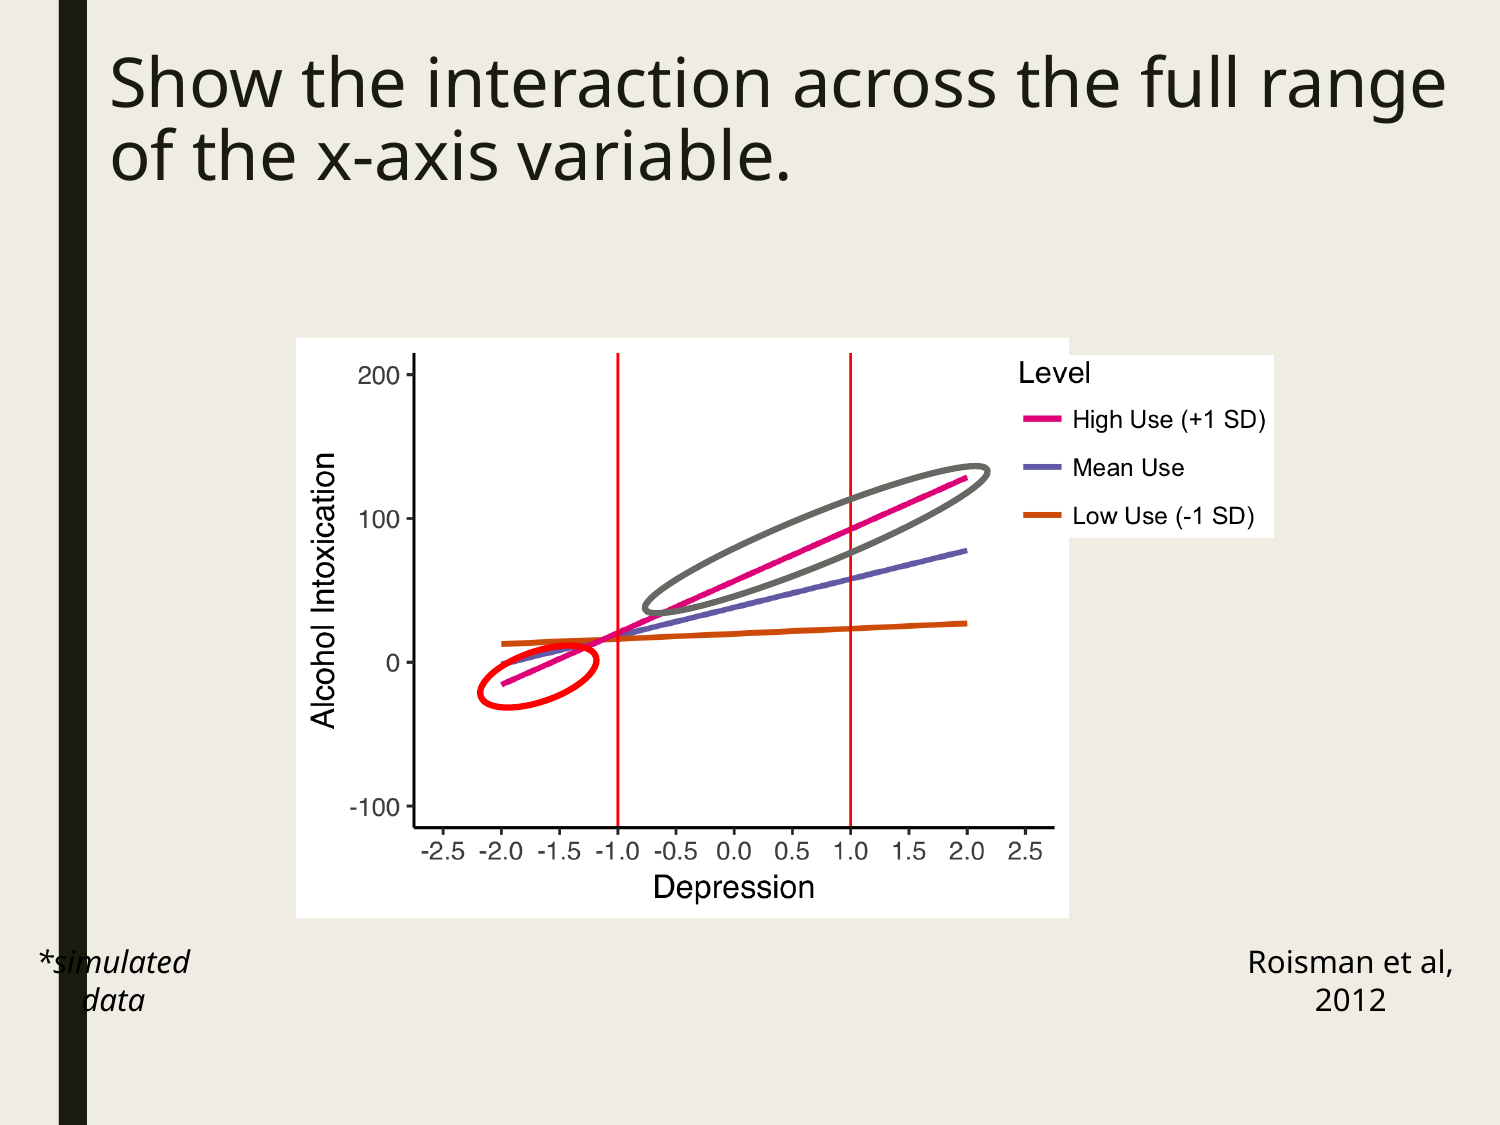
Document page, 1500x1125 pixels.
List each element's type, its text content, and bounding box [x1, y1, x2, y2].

text_box *simulated data [0, 935, 227, 1025]
text_box Roisman et al, 2012 [1201, 935, 1500, 1025]
picture [296, 338, 1274, 918]
title Show the interaction across the full range of the x-axis variable. [94, 40, 1500, 204]
